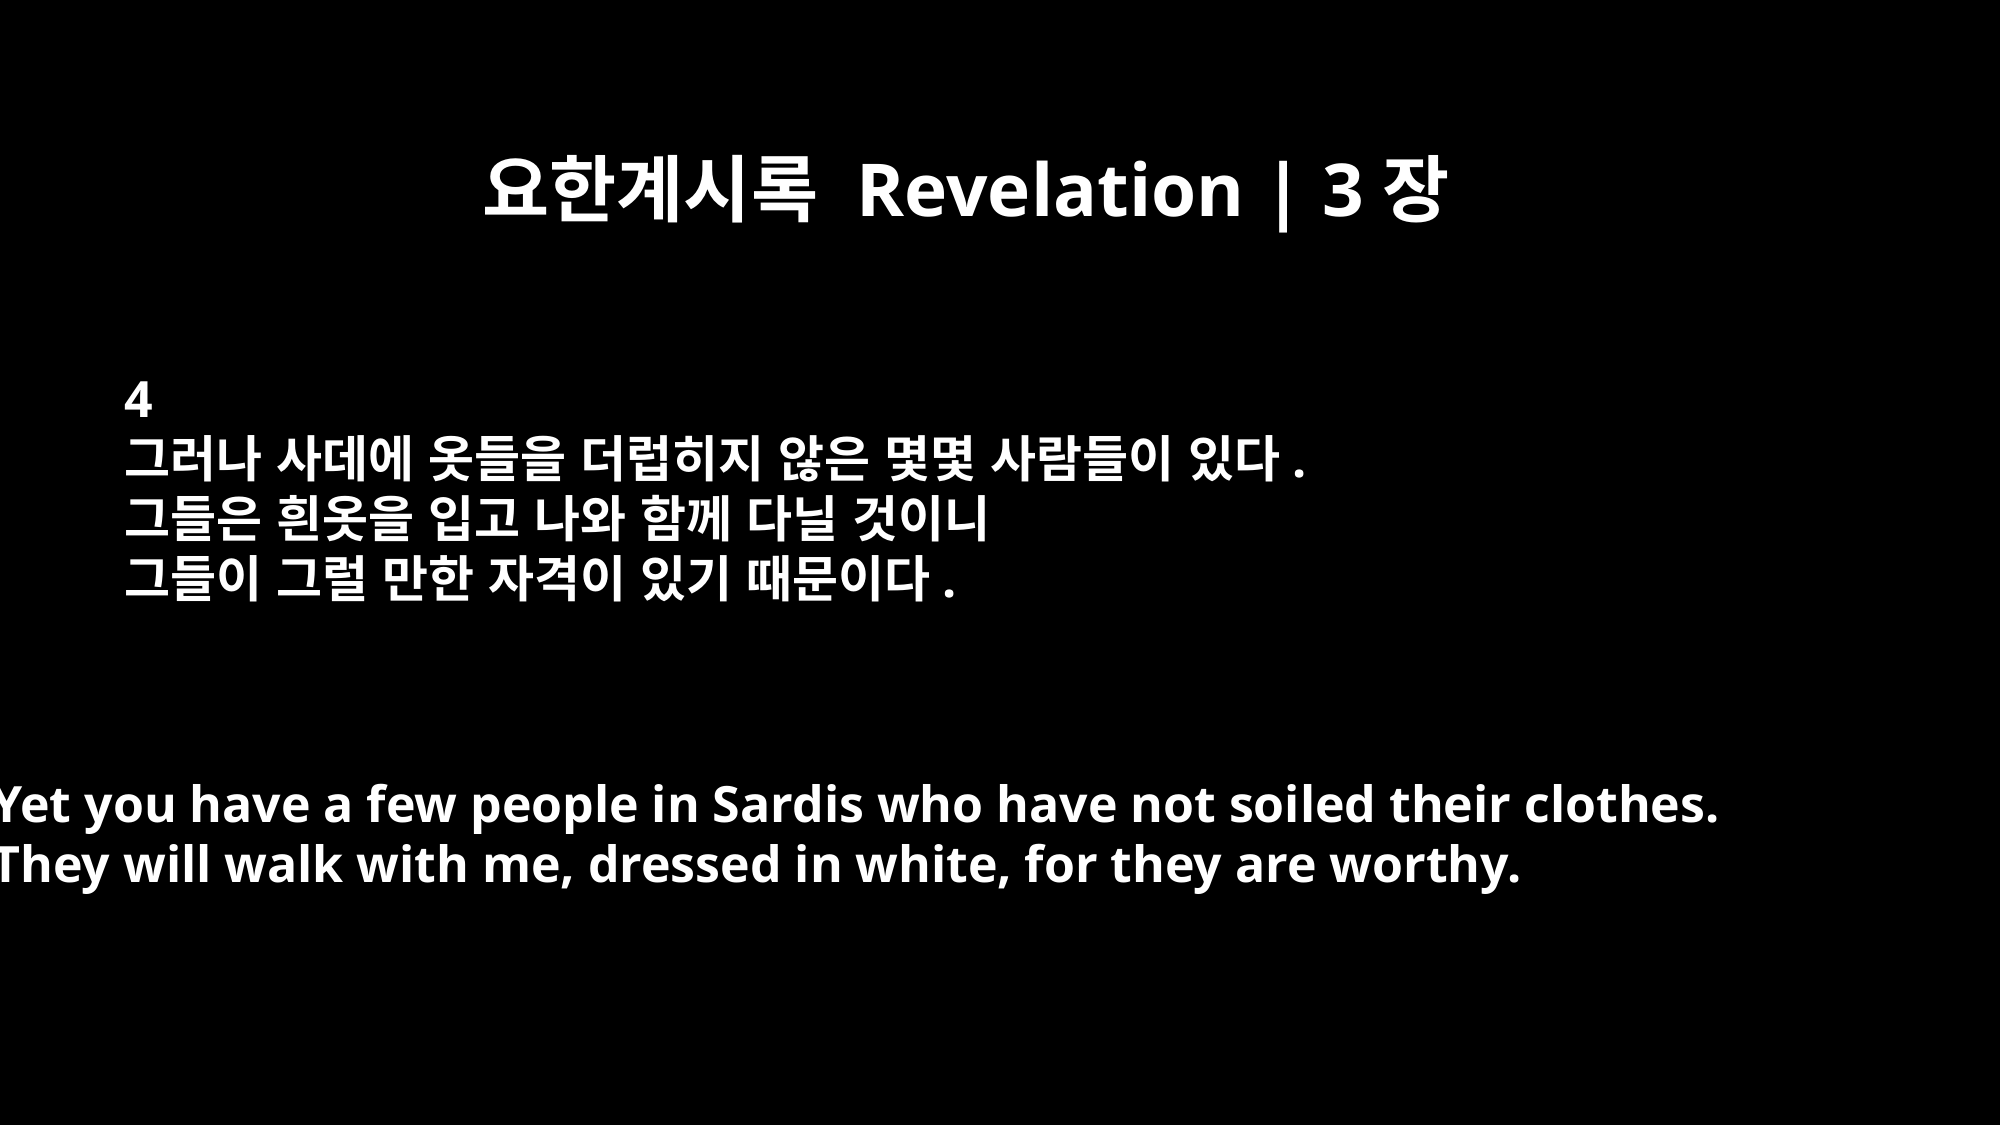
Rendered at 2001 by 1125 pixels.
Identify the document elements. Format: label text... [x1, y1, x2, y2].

text_box Yet you have a few people in Sardis who have not soiled their clothes. They will walk with me, dressed in white, for they are worthy. [0, 764, 1735, 900]
text_box 4 그러나 사데에 옷들을 더럽히지 않은 몇몇 사람들이 있다. 그들은 흰옷을 입고 나와 함께 다닐 것이니 그들이 그럴 만한 자격이 있기 때문이다. [110, 359, 1323, 615]
text_box 요한계시록 Revelation | 3장 [467, 136, 1465, 239]
